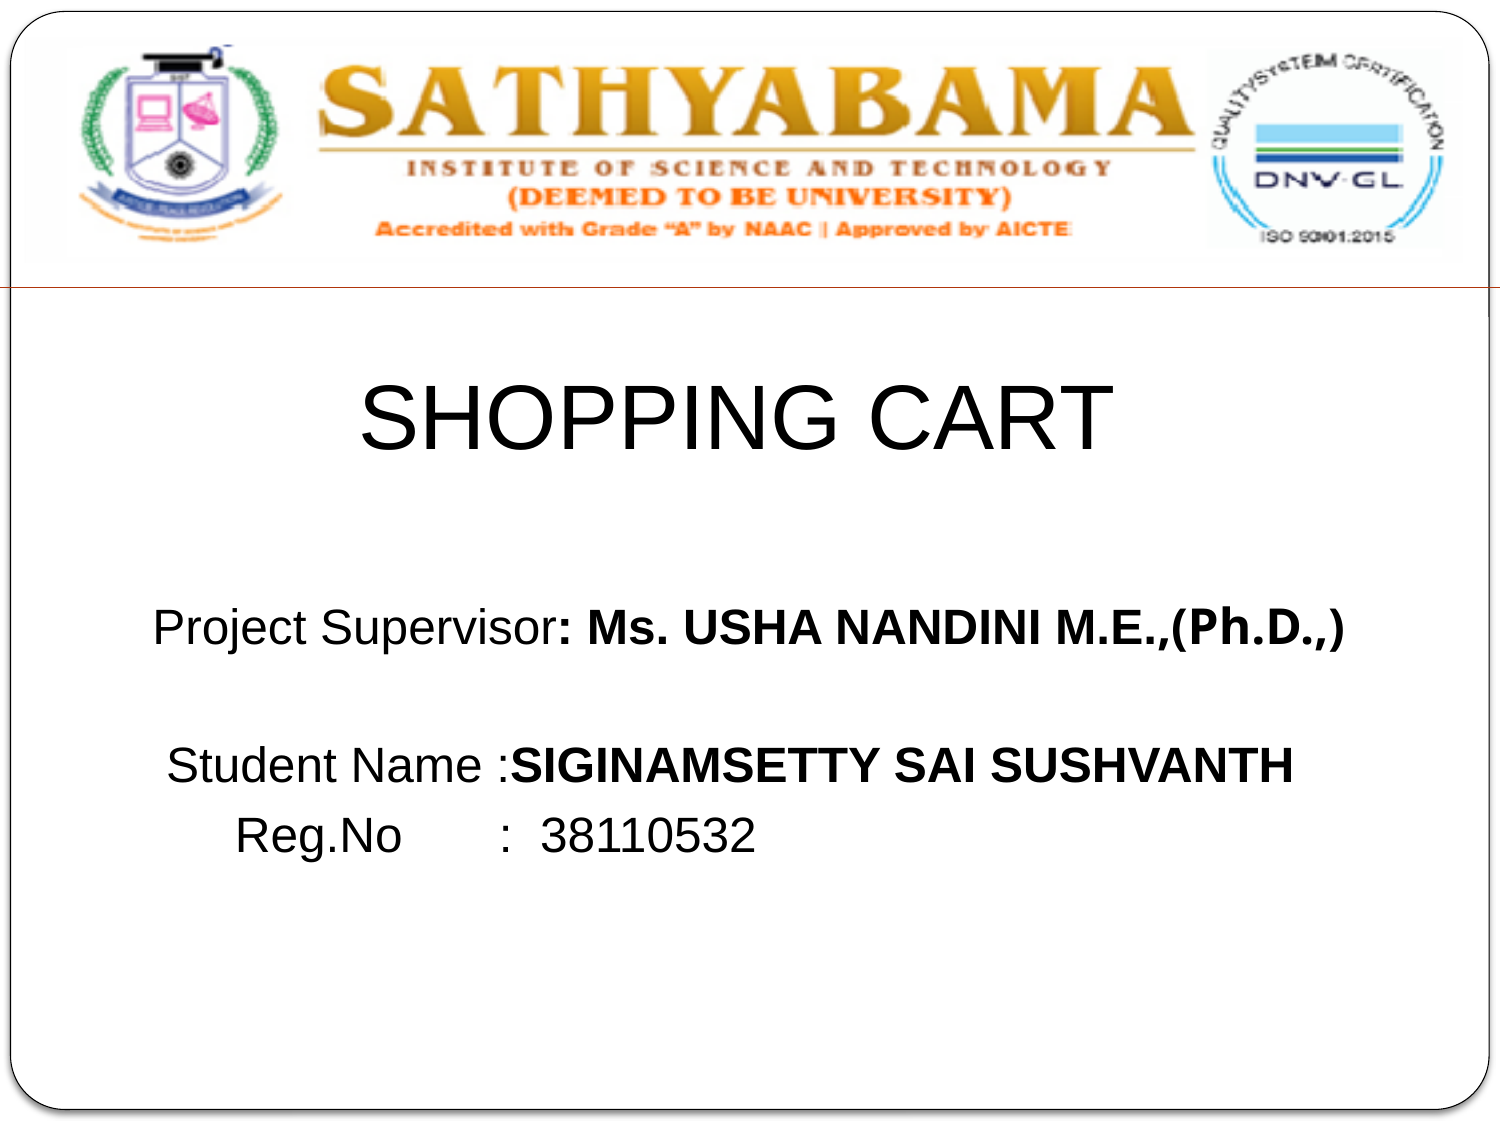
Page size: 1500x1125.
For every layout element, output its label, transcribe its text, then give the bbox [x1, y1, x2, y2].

text_box Project Supervisor: Ms. USHA NANDINI M.E.,(Ph.D.,) Student Name :SIGINAMSETTY SAI SUSHVANTH Reg.No : 38110532 [137, 587, 1375, 875]
text_box SHOPPING CART [99, 337, 1375, 488]
picture [24, 37, 1463, 263]
